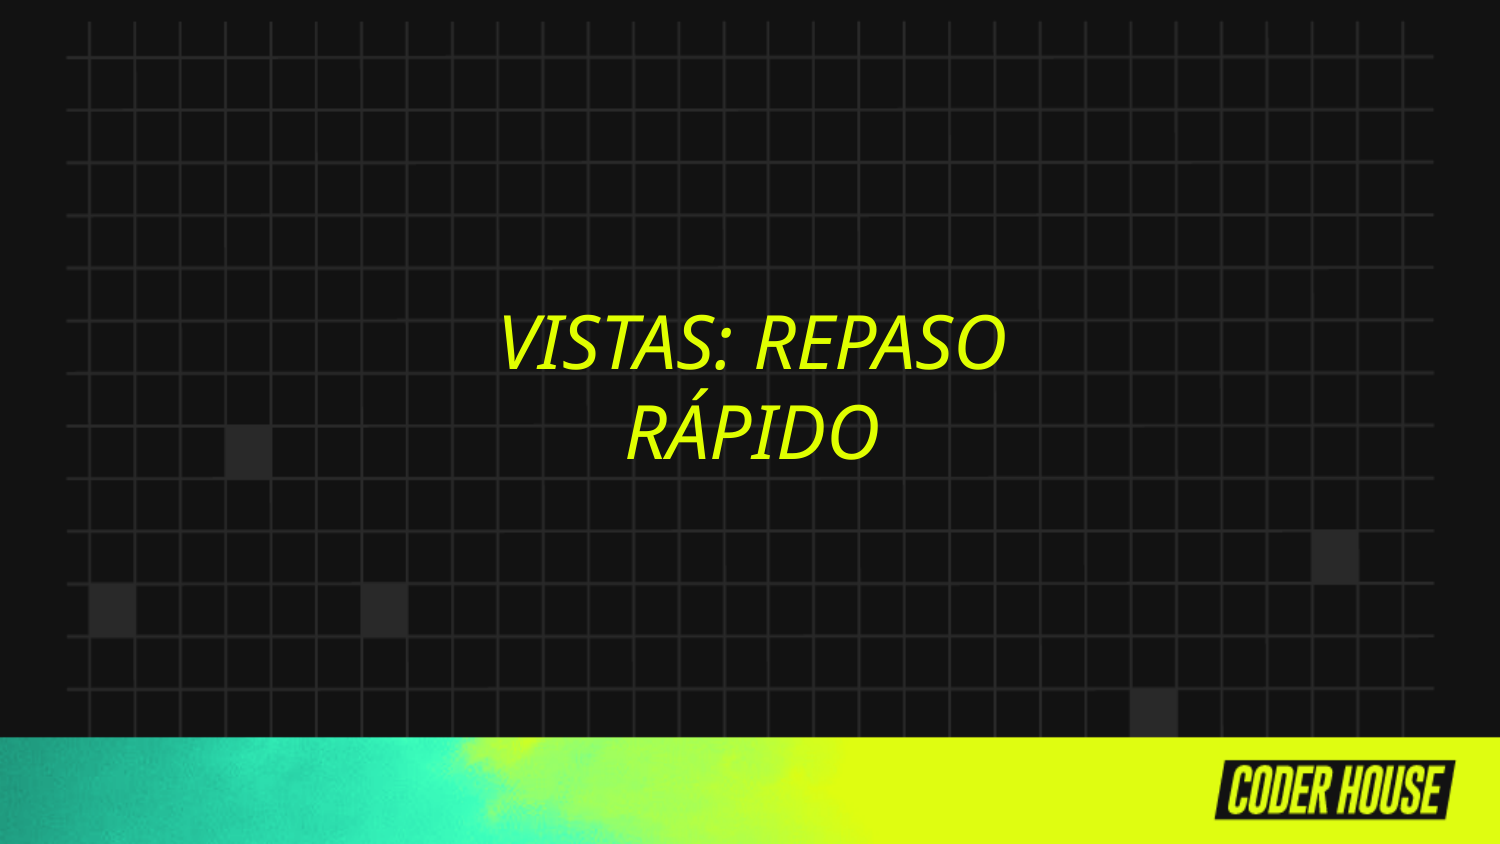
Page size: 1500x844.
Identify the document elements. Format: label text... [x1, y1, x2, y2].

text_box VISTAS: REPASO RÁPIDO [358, 303, 1147, 466]
picture [0, 0, 1500, 844]
